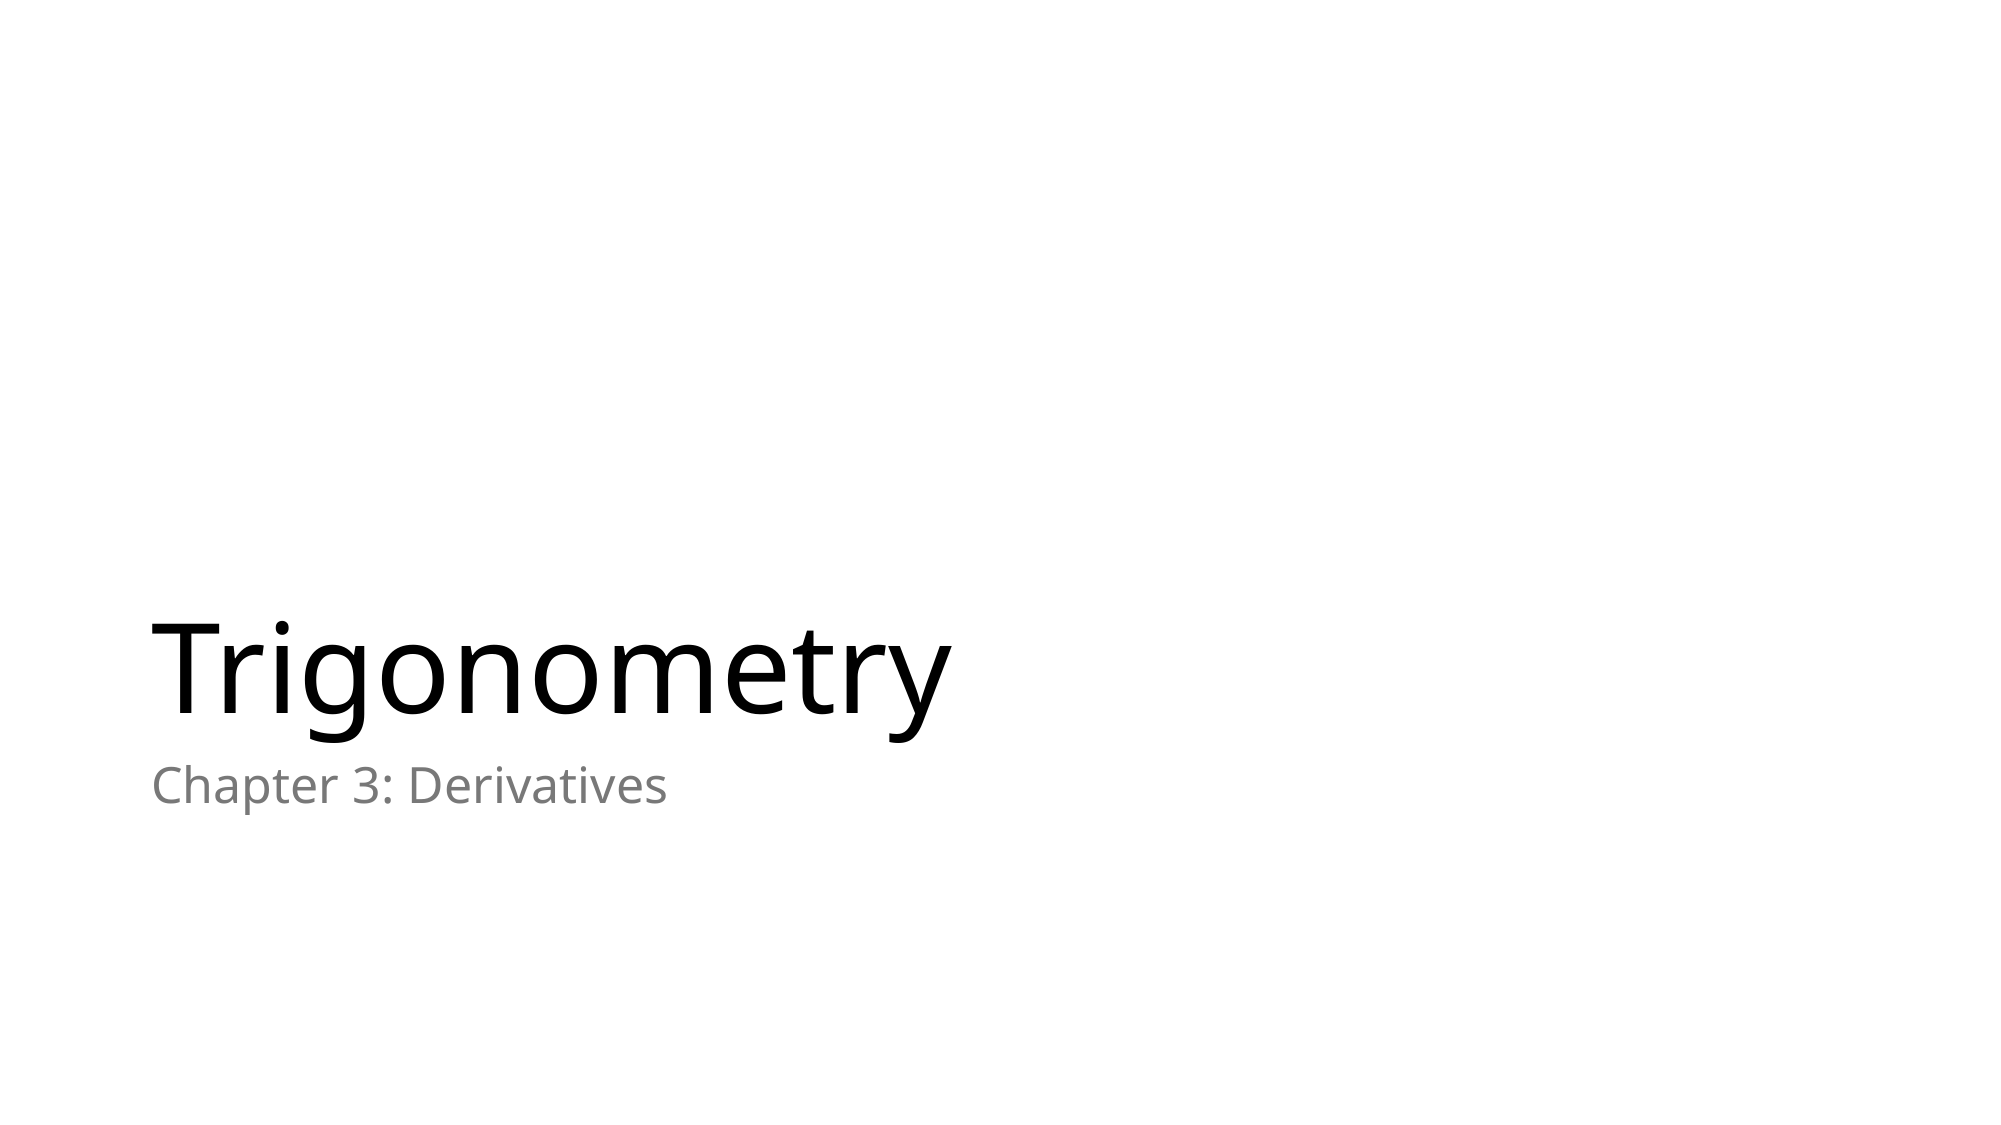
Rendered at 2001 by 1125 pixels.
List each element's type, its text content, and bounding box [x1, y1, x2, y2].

list Chapter 3: Derivatives [136, 752, 1862, 999]
title Trigonometry [136, 280, 1862, 749]
